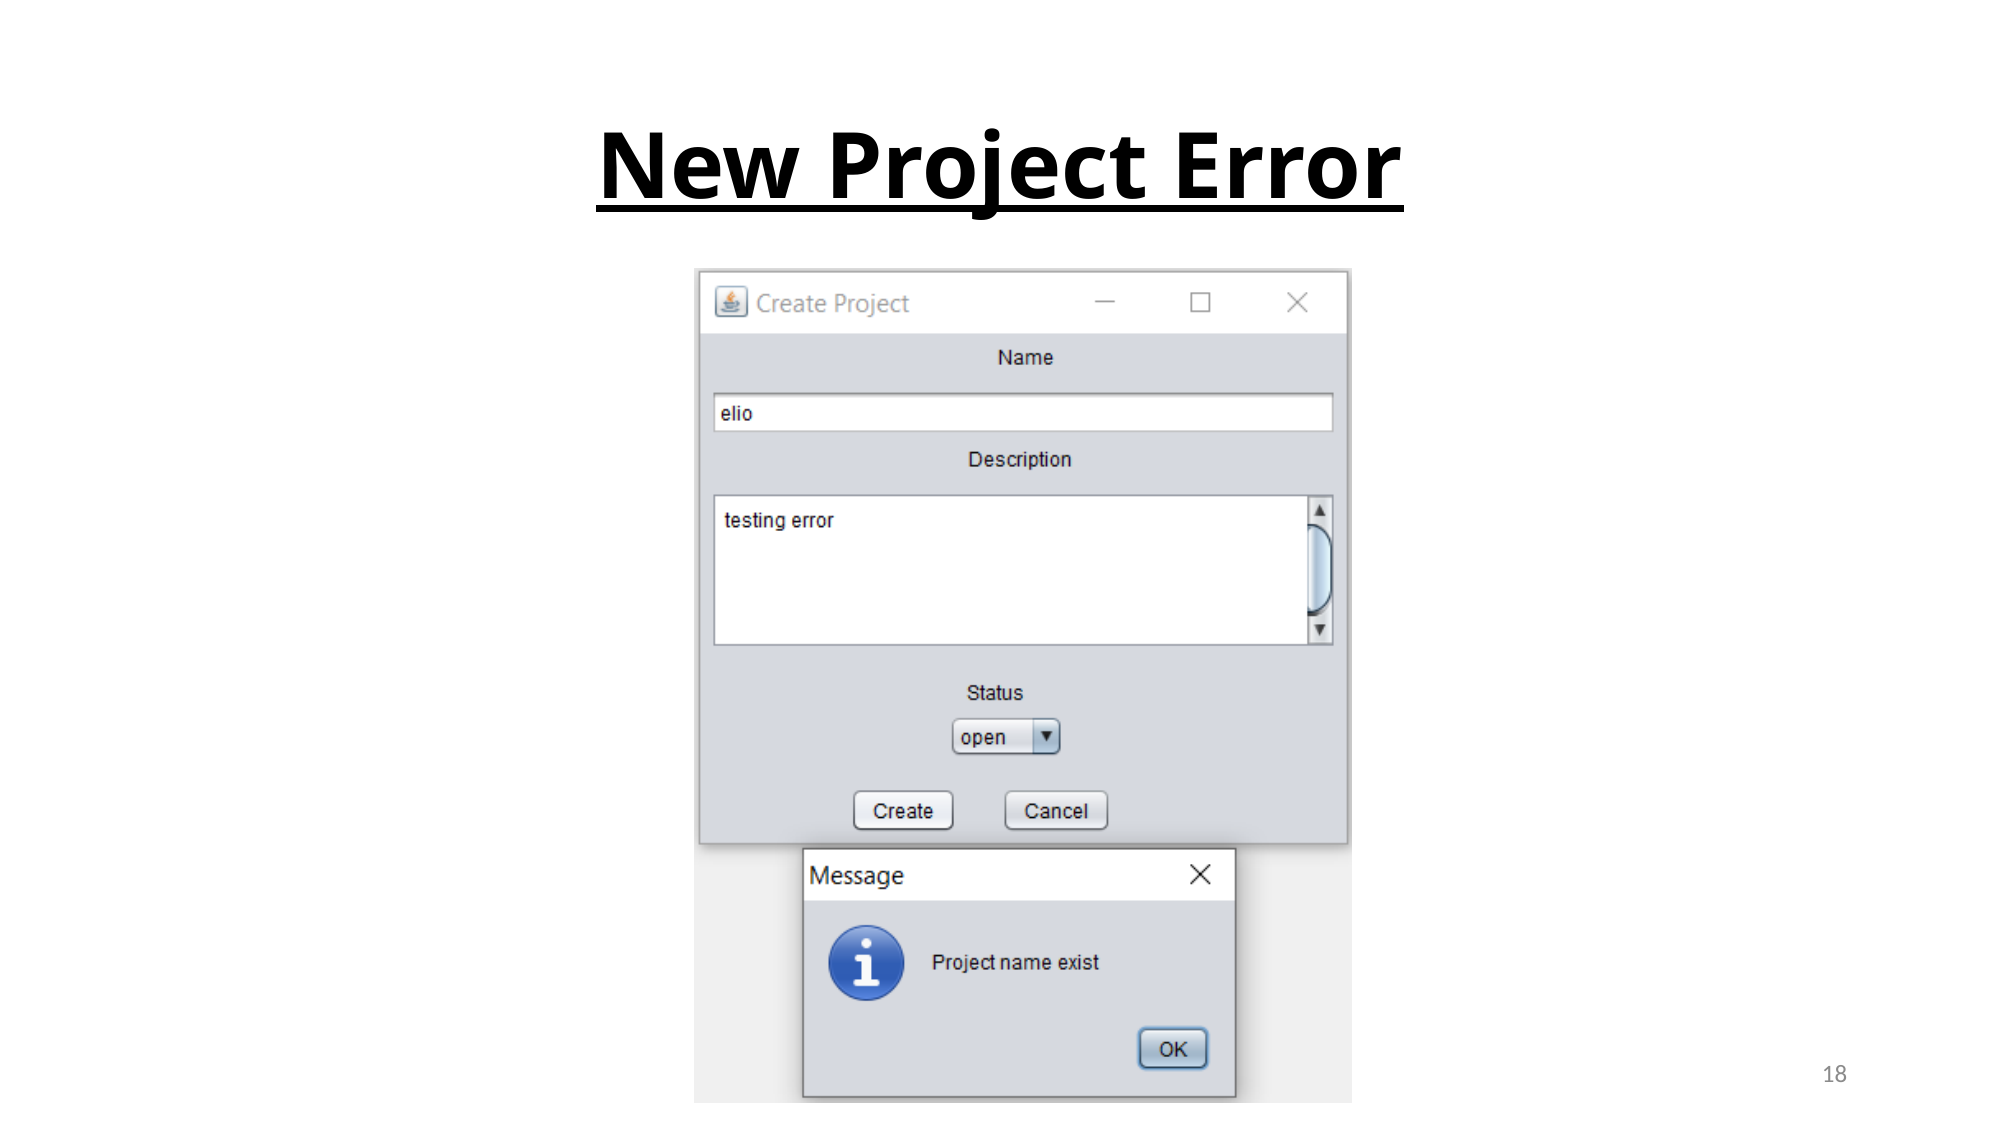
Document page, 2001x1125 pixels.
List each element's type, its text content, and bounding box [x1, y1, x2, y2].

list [694, 268, 1352, 1103]
slide_number 18 [1412, 1042, 1863, 1103]
title New Project Error [137, 59, 1863, 278]
